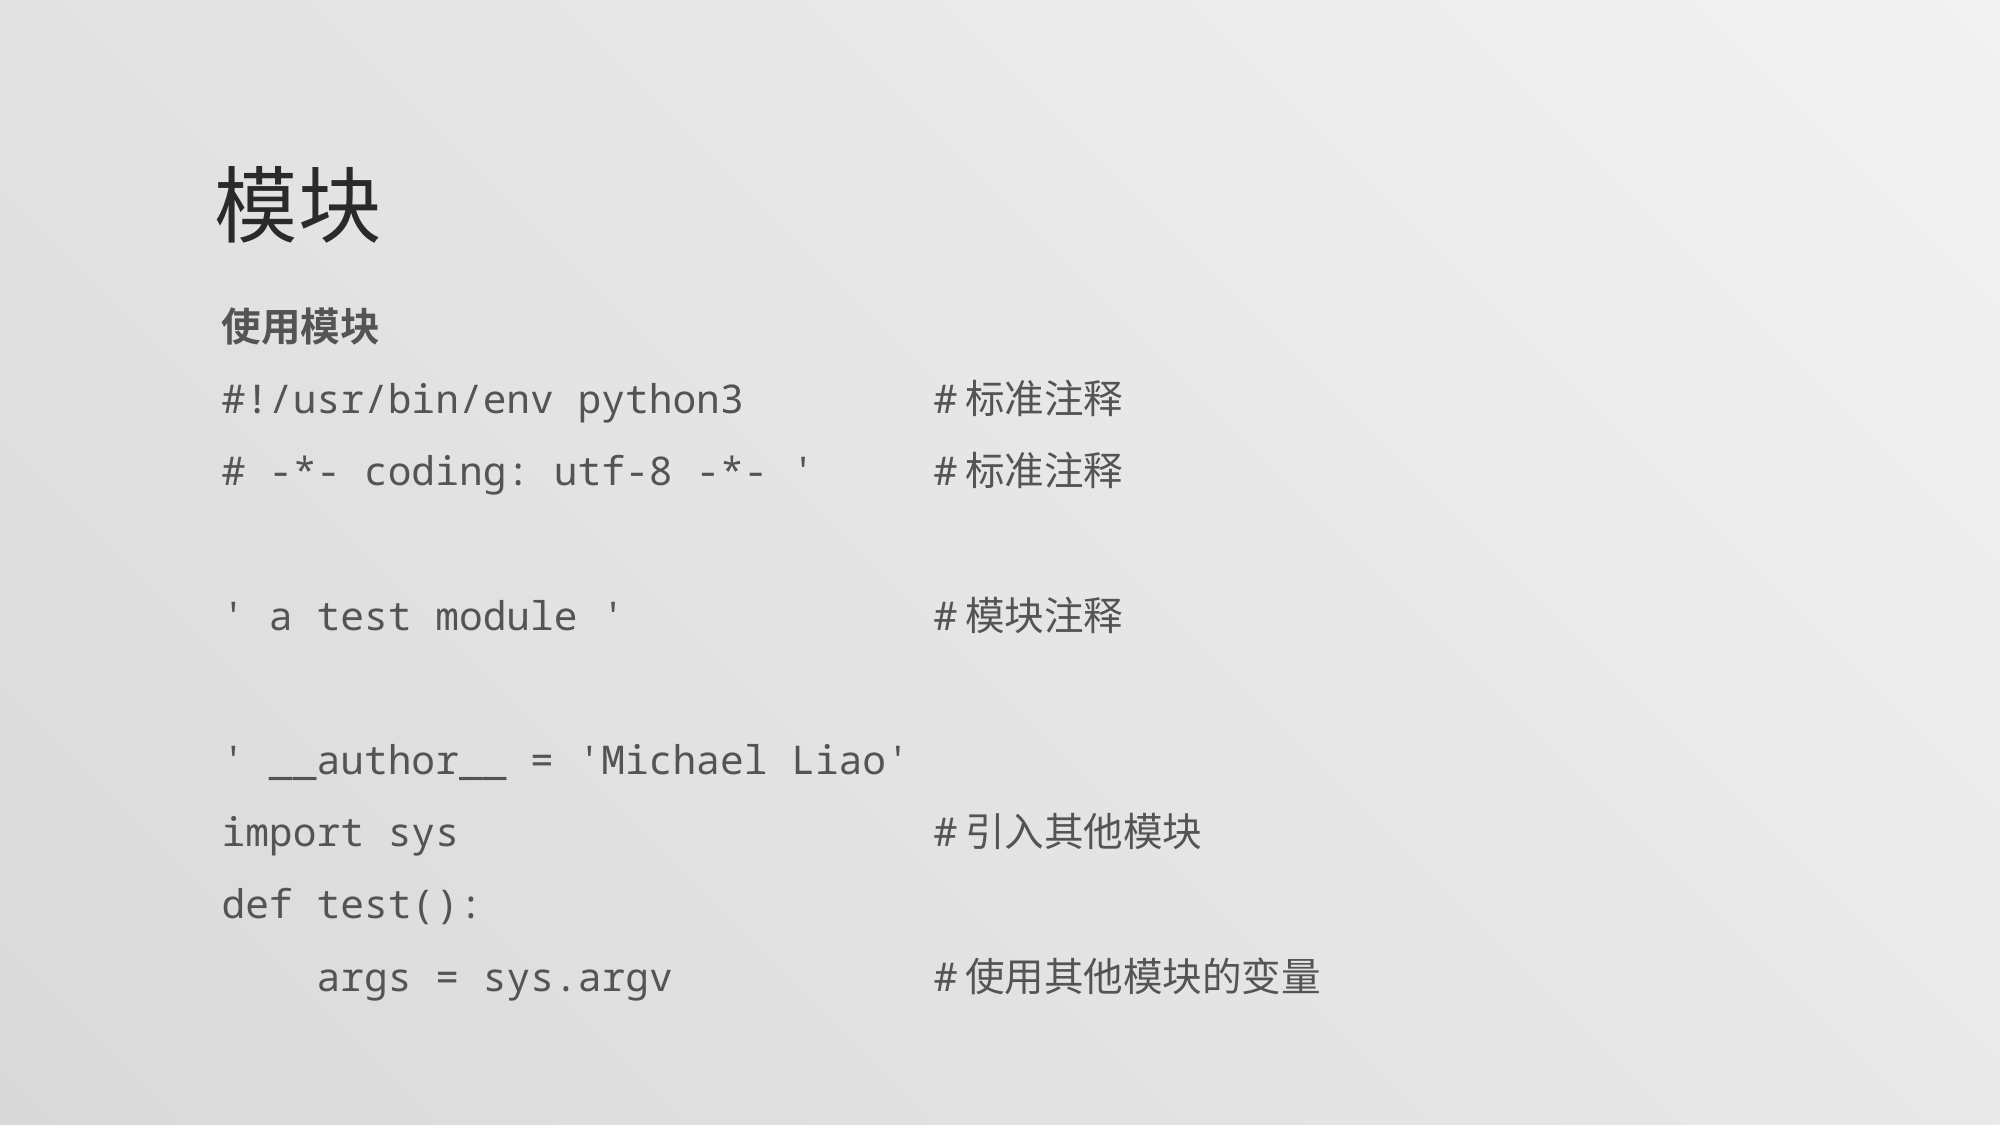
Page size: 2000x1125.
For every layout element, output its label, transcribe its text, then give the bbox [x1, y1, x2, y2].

title 模块 [199, 45, 1800, 263]
list 使用模块 #!/usr/bin/env python3 #标准注释 # -*- coding: utf-8 -*- ' #标准注释 ' a test module ' #模块注释 ' __author__ = 'Michael Liao' import sys #引入其他模块 def test(): args = sys.argv #使用其他模块的变量 [199, 299, 1800, 1013]
